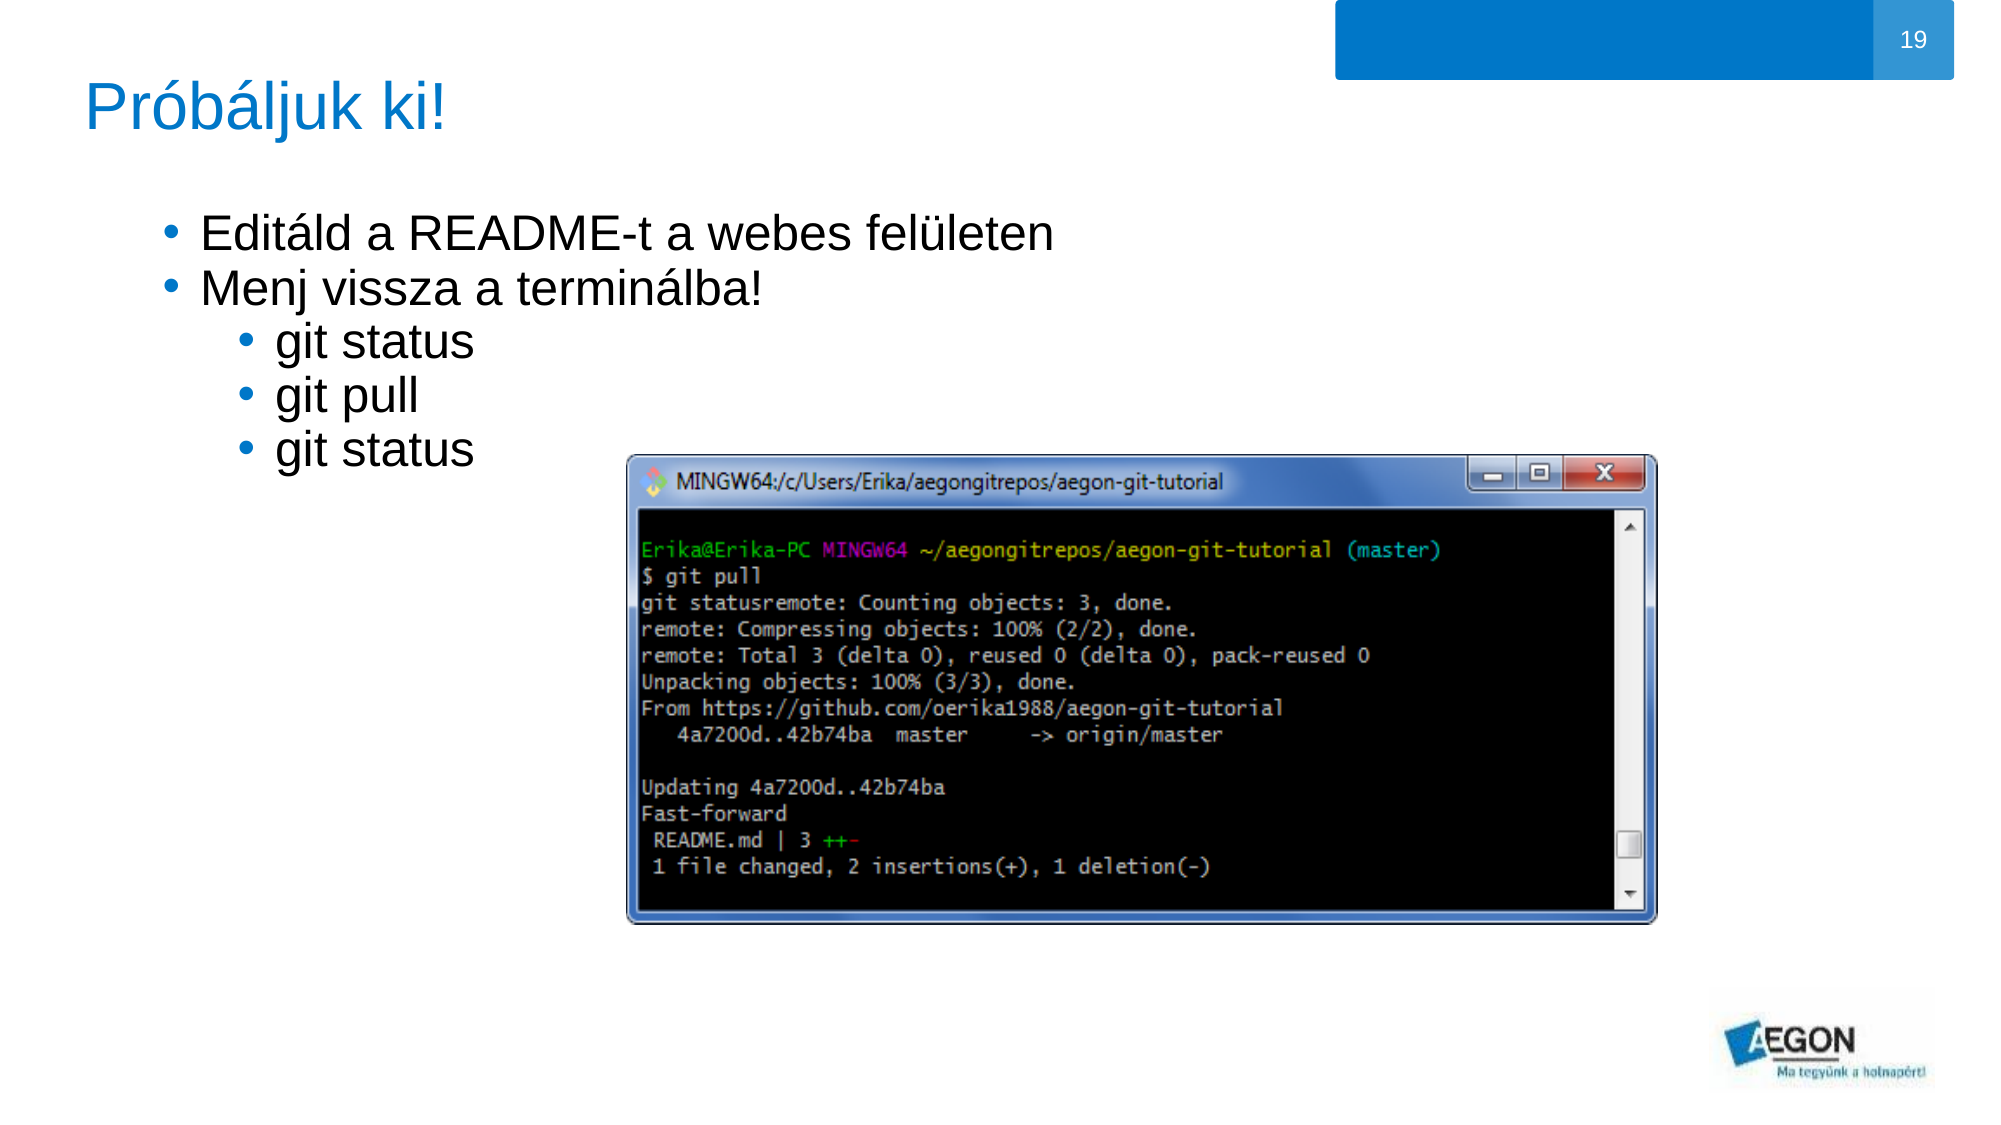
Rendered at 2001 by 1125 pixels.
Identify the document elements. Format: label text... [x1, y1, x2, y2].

picture [1709, 987, 1935, 1093]
text_box Editáld a README‑t a webes felületen Menj vissza a terminálba! git status git pull git status [129, 200, 1867, 917]
picture [626, 454, 1658, 925]
title Próbáljuk ki! [70, 0, 1335, 151]
